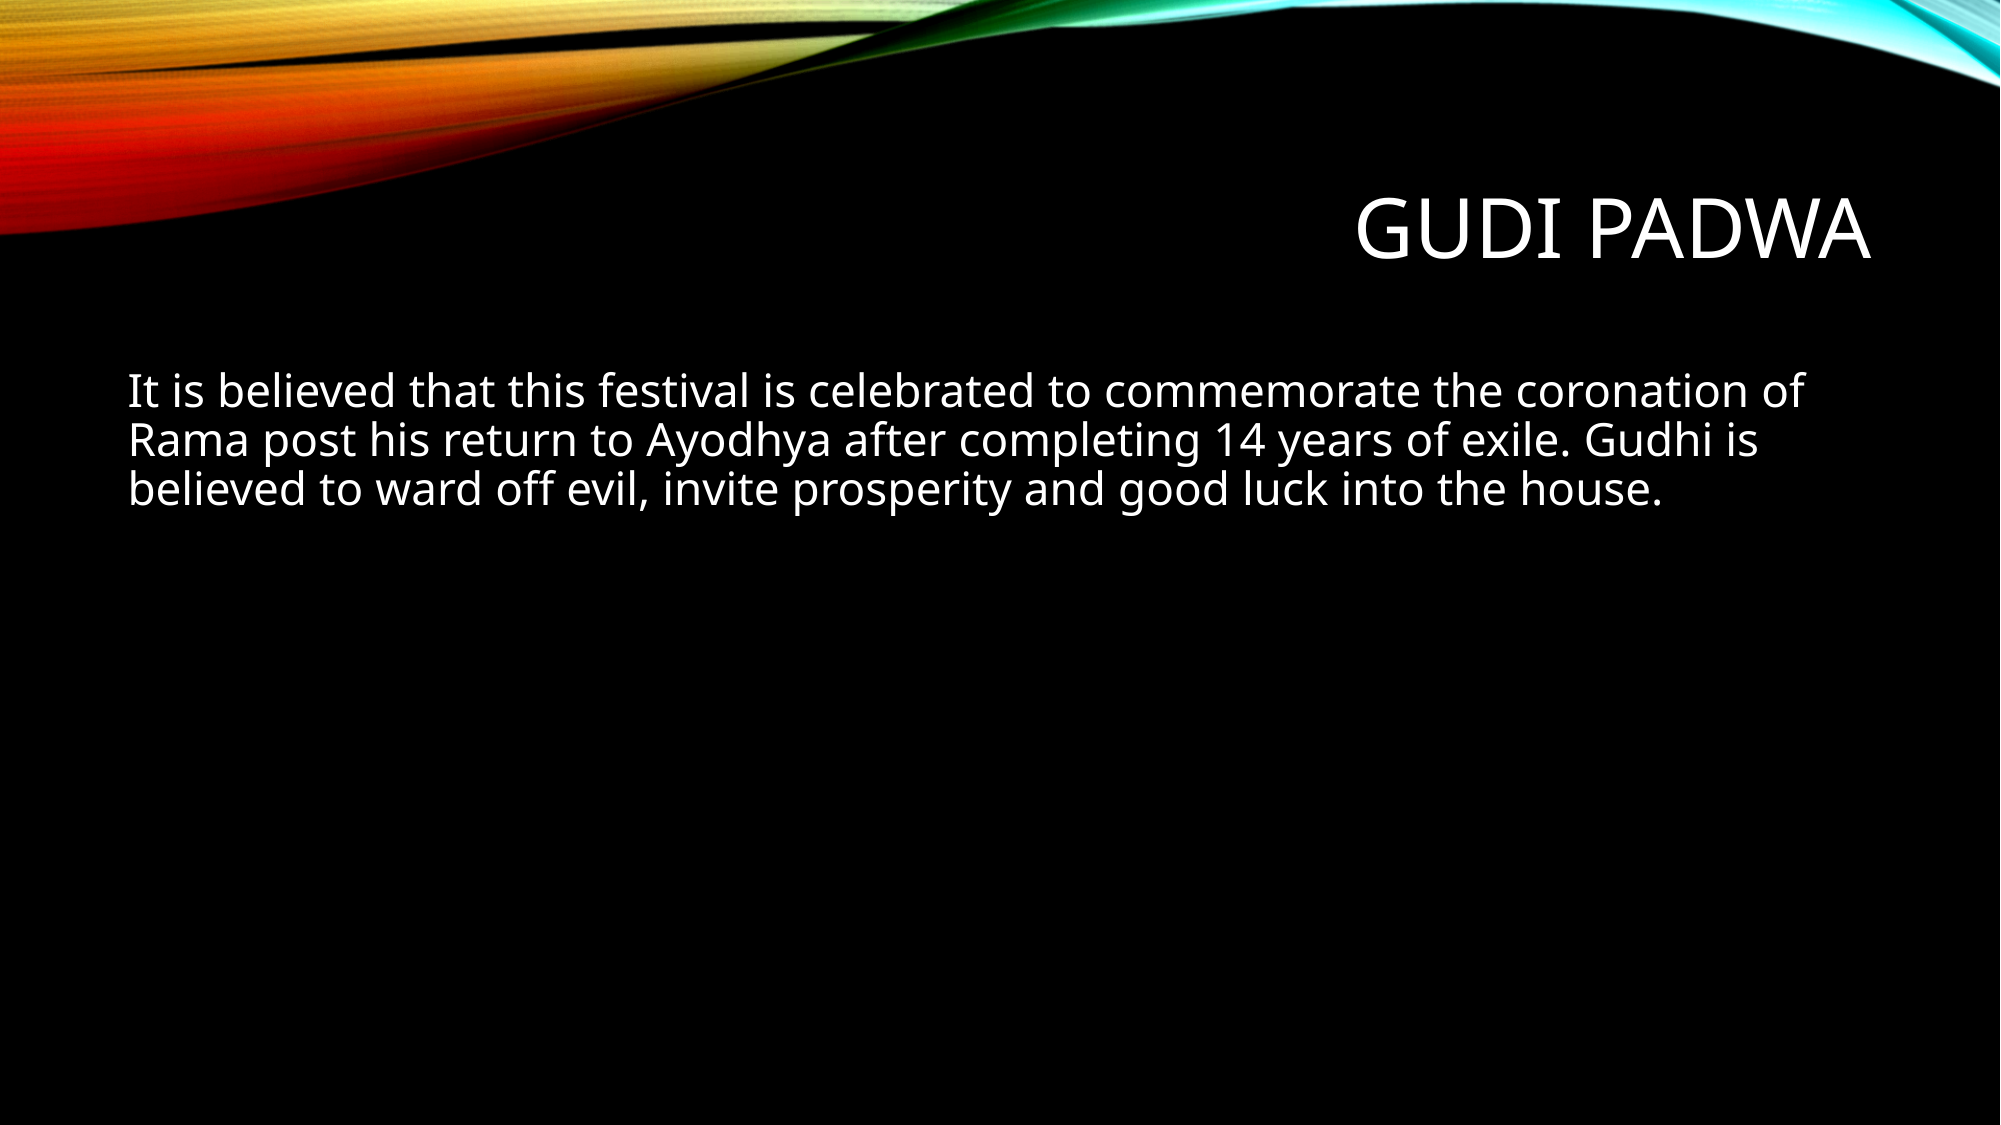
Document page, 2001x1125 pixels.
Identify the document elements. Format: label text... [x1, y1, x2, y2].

picture [0, 0, 2000, 237]
title Gudi Padwa [474, 125, 1888, 338]
list It is believed that this festival is celebrated to commemorate the coronation of Rama post his return to Ayodhya after completing 14 years of exile. Gudhi is believed to ward off evil, invite prosperity and good luck into the house. [112, 360, 1888, 1021]
